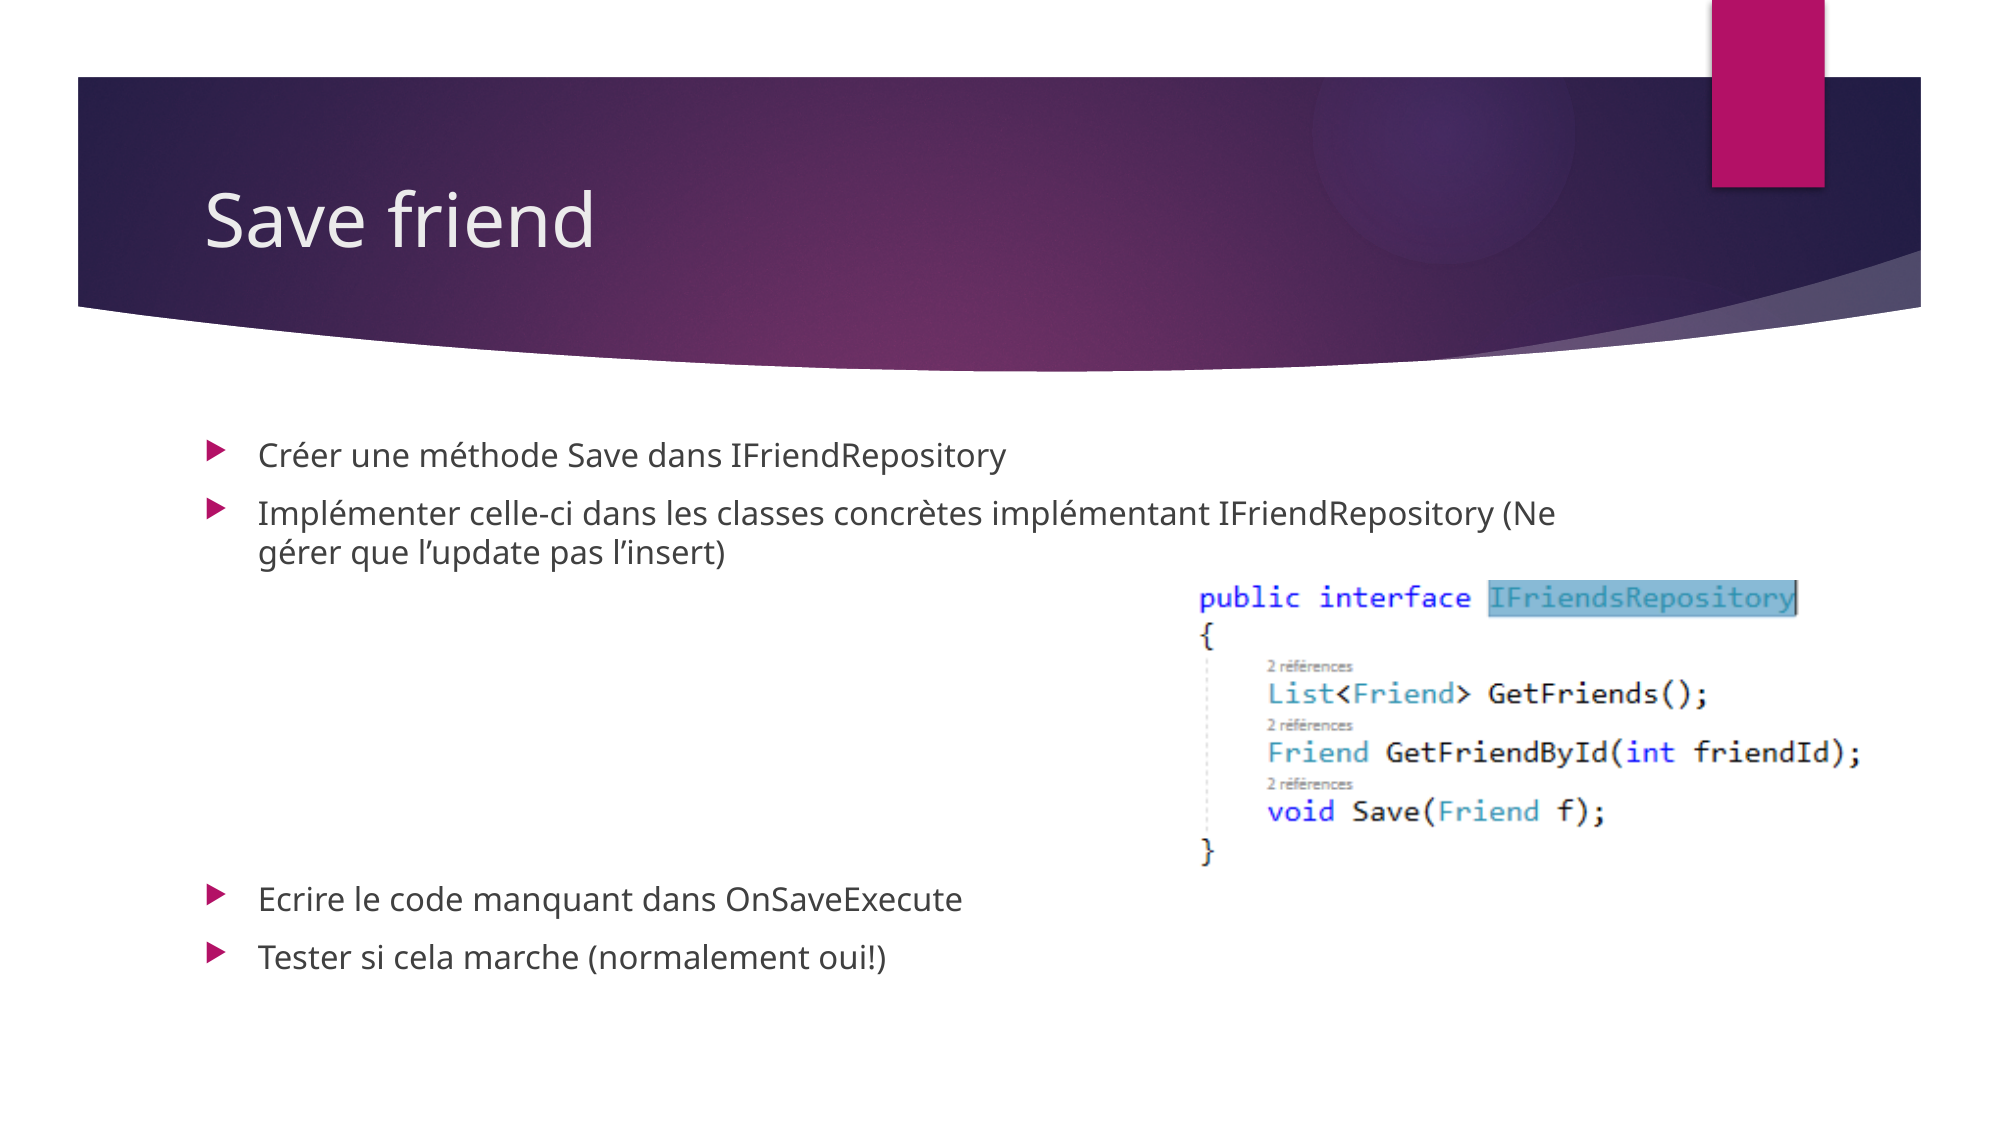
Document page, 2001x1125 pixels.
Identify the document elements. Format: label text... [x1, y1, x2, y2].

title Save friend [189, 159, 1627, 276]
picture [1175, 579, 1906, 892]
list Créer une méthode Save dans IFriendRepository Implémenter celle-ci dans les classes concrètes implémentant IFriendRepository (Ne gérer que l’update pas l’insert) Ecrire le code manquant dans OnSaveExecute Tester si cela marche (normalement oui!) [189, 427, 1638, 988]
